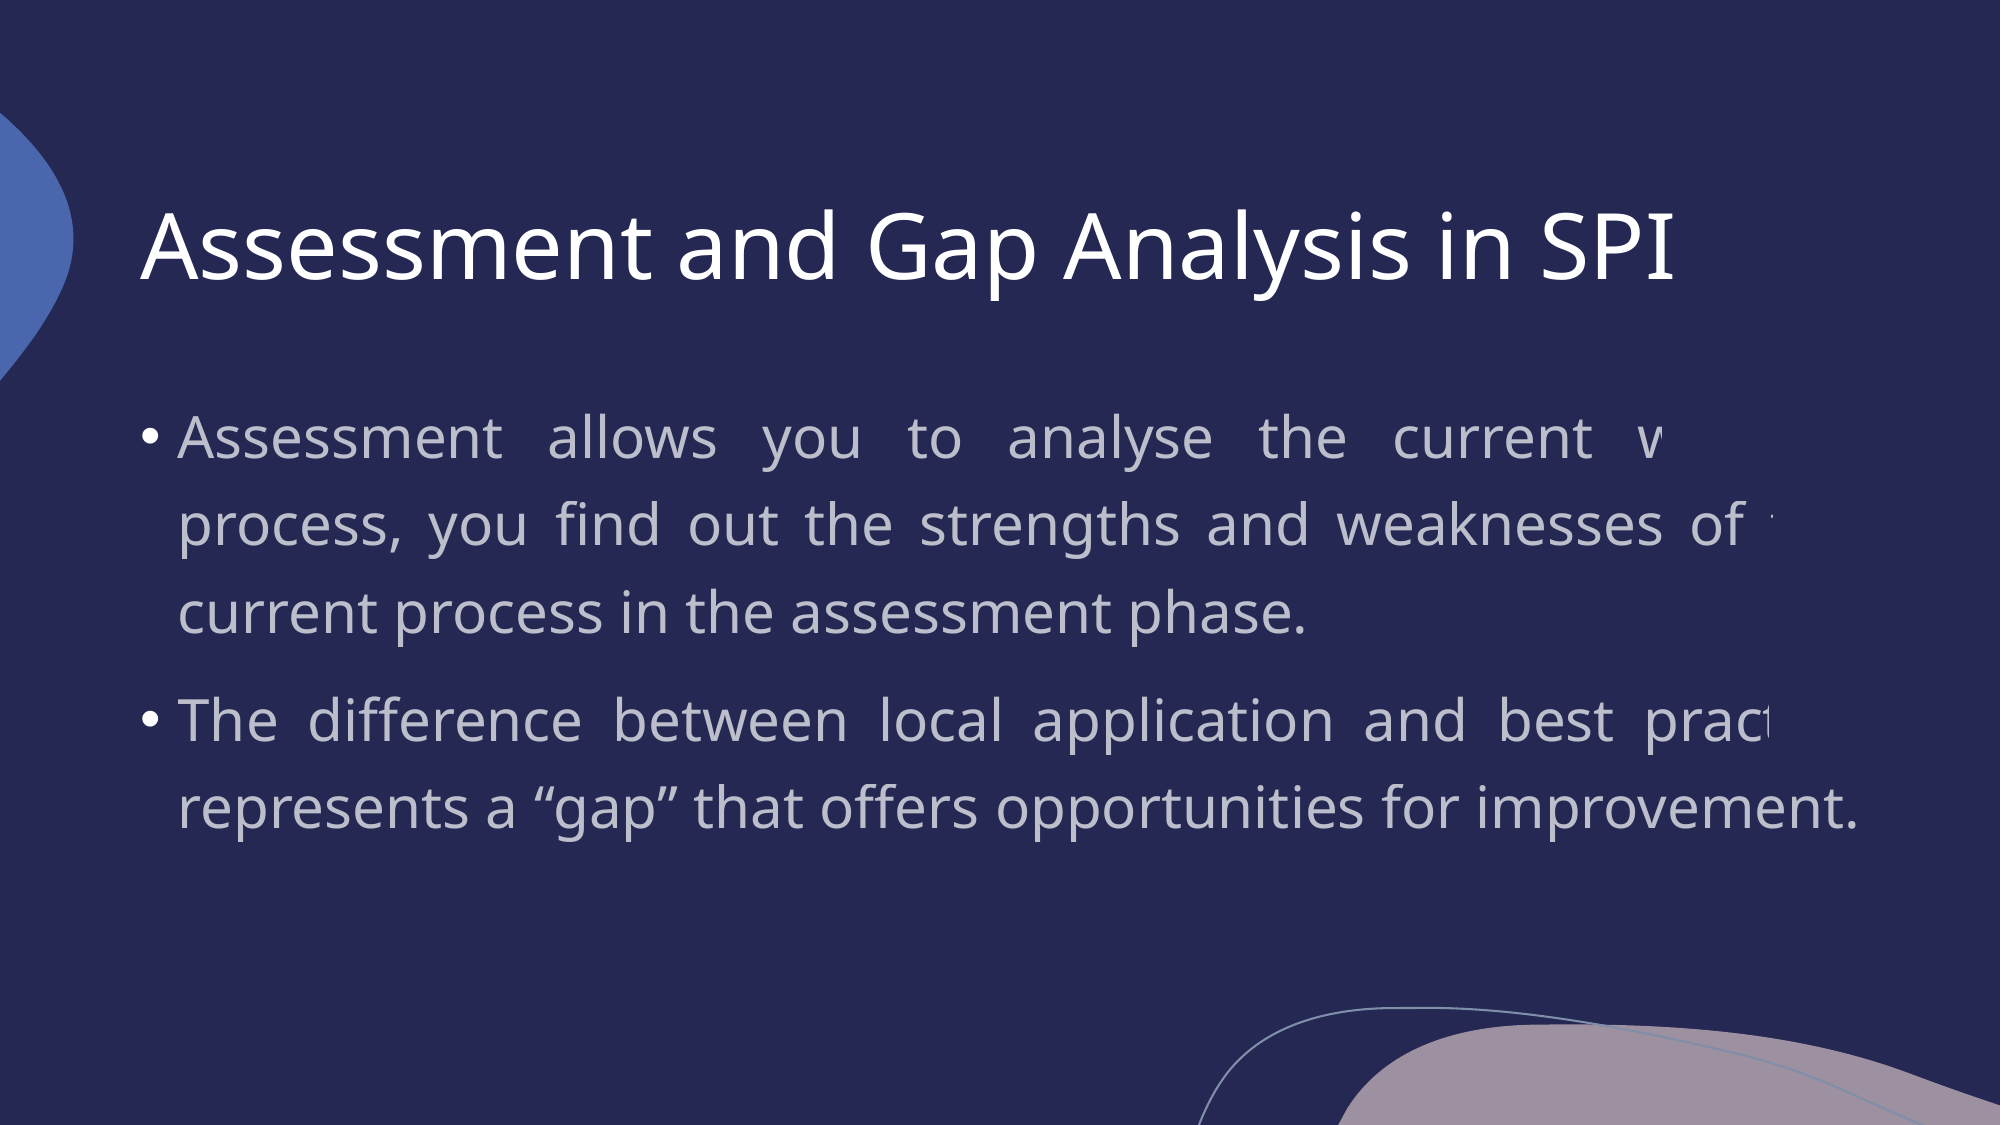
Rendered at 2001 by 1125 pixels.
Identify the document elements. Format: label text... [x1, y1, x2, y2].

title Assessment and Gap Analysis in SPI [125, 125, 1875, 375]
list Assessment allows you to analyse the current working process, you find out the strengths and weaknesses of the current process in the assessment phase. The difference between local application and best practice represents a “gap” that offers opportunities for improvement. [125, 375, 1875, 1002]
